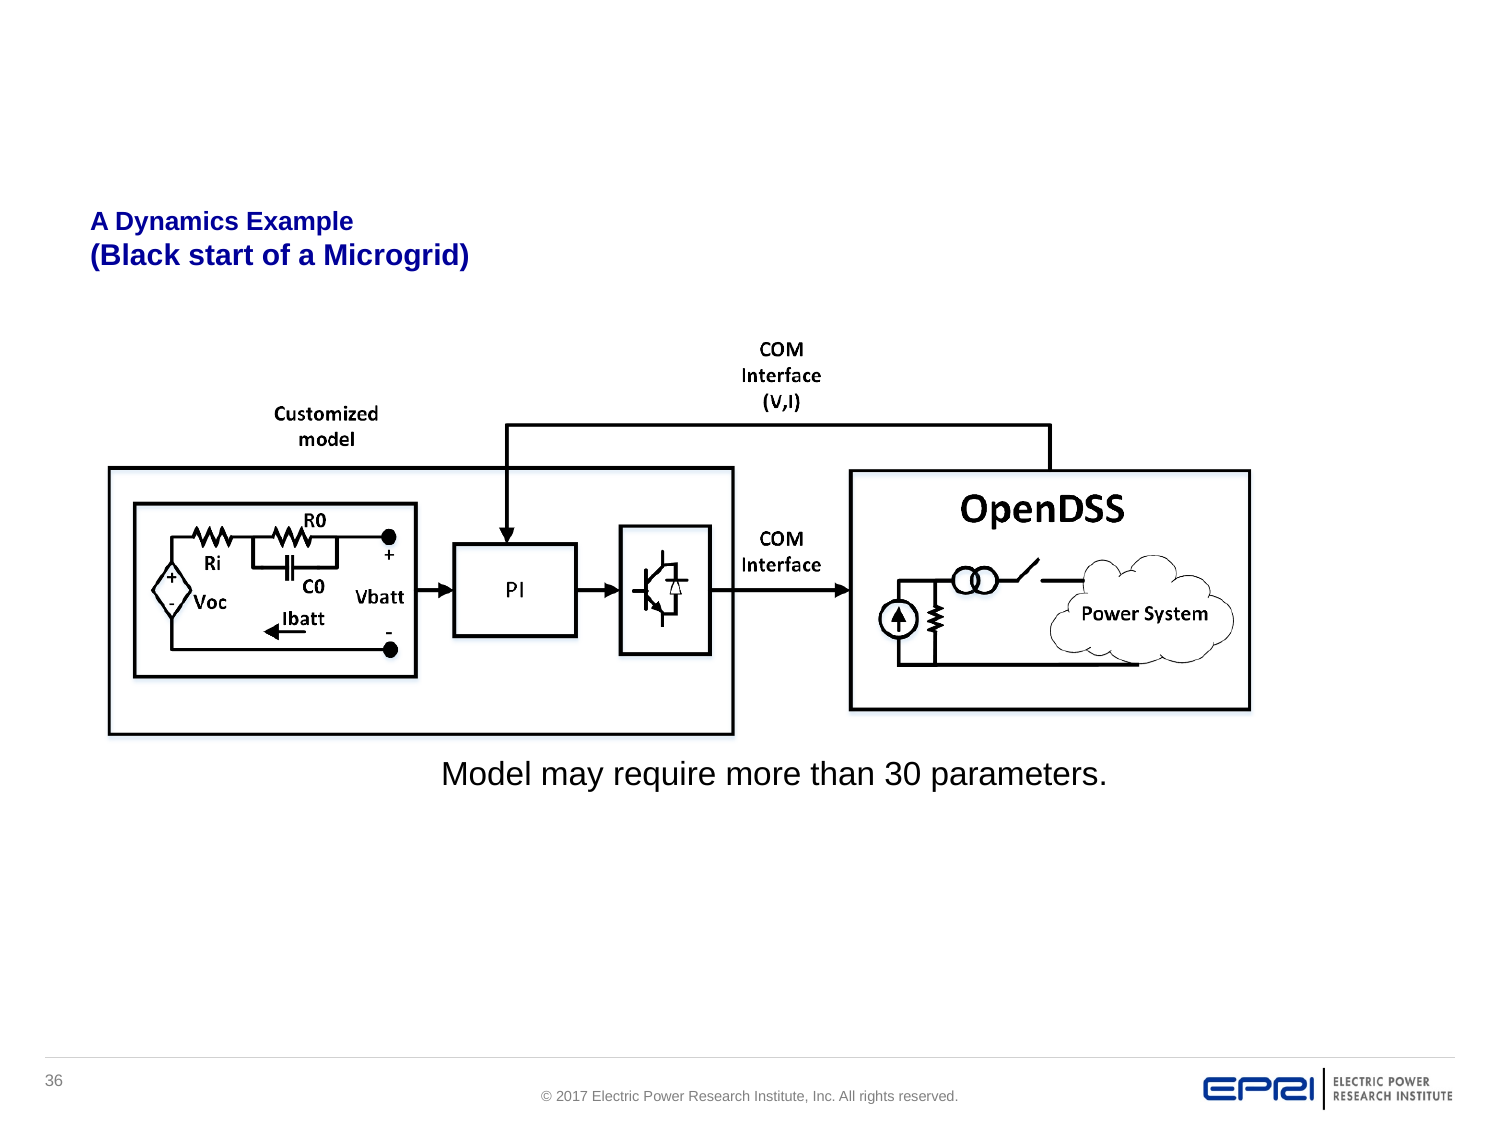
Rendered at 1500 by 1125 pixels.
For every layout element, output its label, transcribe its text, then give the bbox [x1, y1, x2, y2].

text_box Model may require more than 30 parameters. [311, 753, 1239, 800]
picture [99, 329, 1259, 745]
picture [1200, 1064, 1455, 1113]
title A Dynamics Example (Black start of a Microgrid) [74, 196, 1426, 281]
